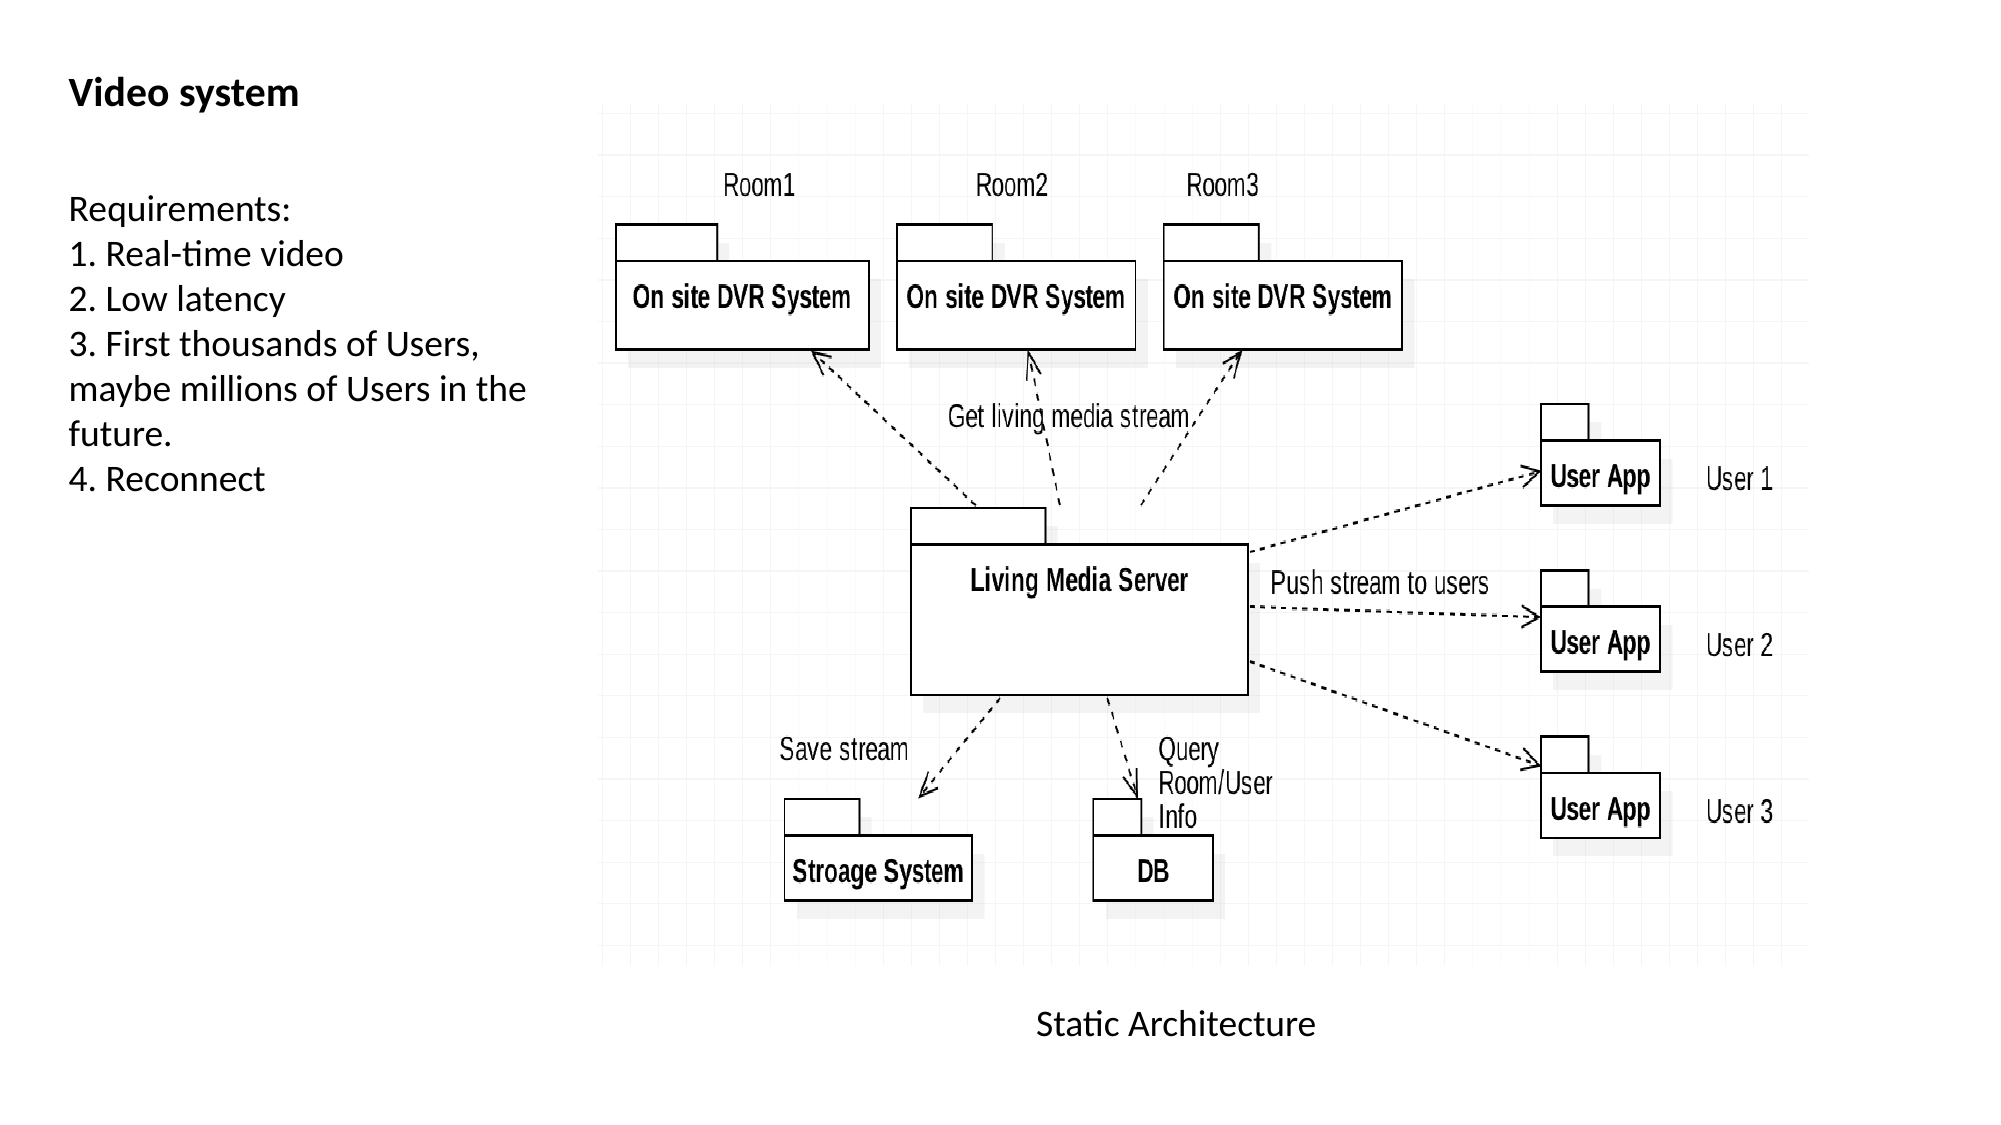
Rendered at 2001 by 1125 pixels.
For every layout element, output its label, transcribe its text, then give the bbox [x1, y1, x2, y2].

text_box Requirements: 1. Real-time video 2. Low latency 3. First thousands of Users, maybe millions of Users in the future. 4. Reconnect [53, 176, 576, 552]
text_box Video system [53, 56, 443, 122]
picture [598, 103, 1809, 966]
text_box Static Architecture [1021, 991, 1557, 1051]
